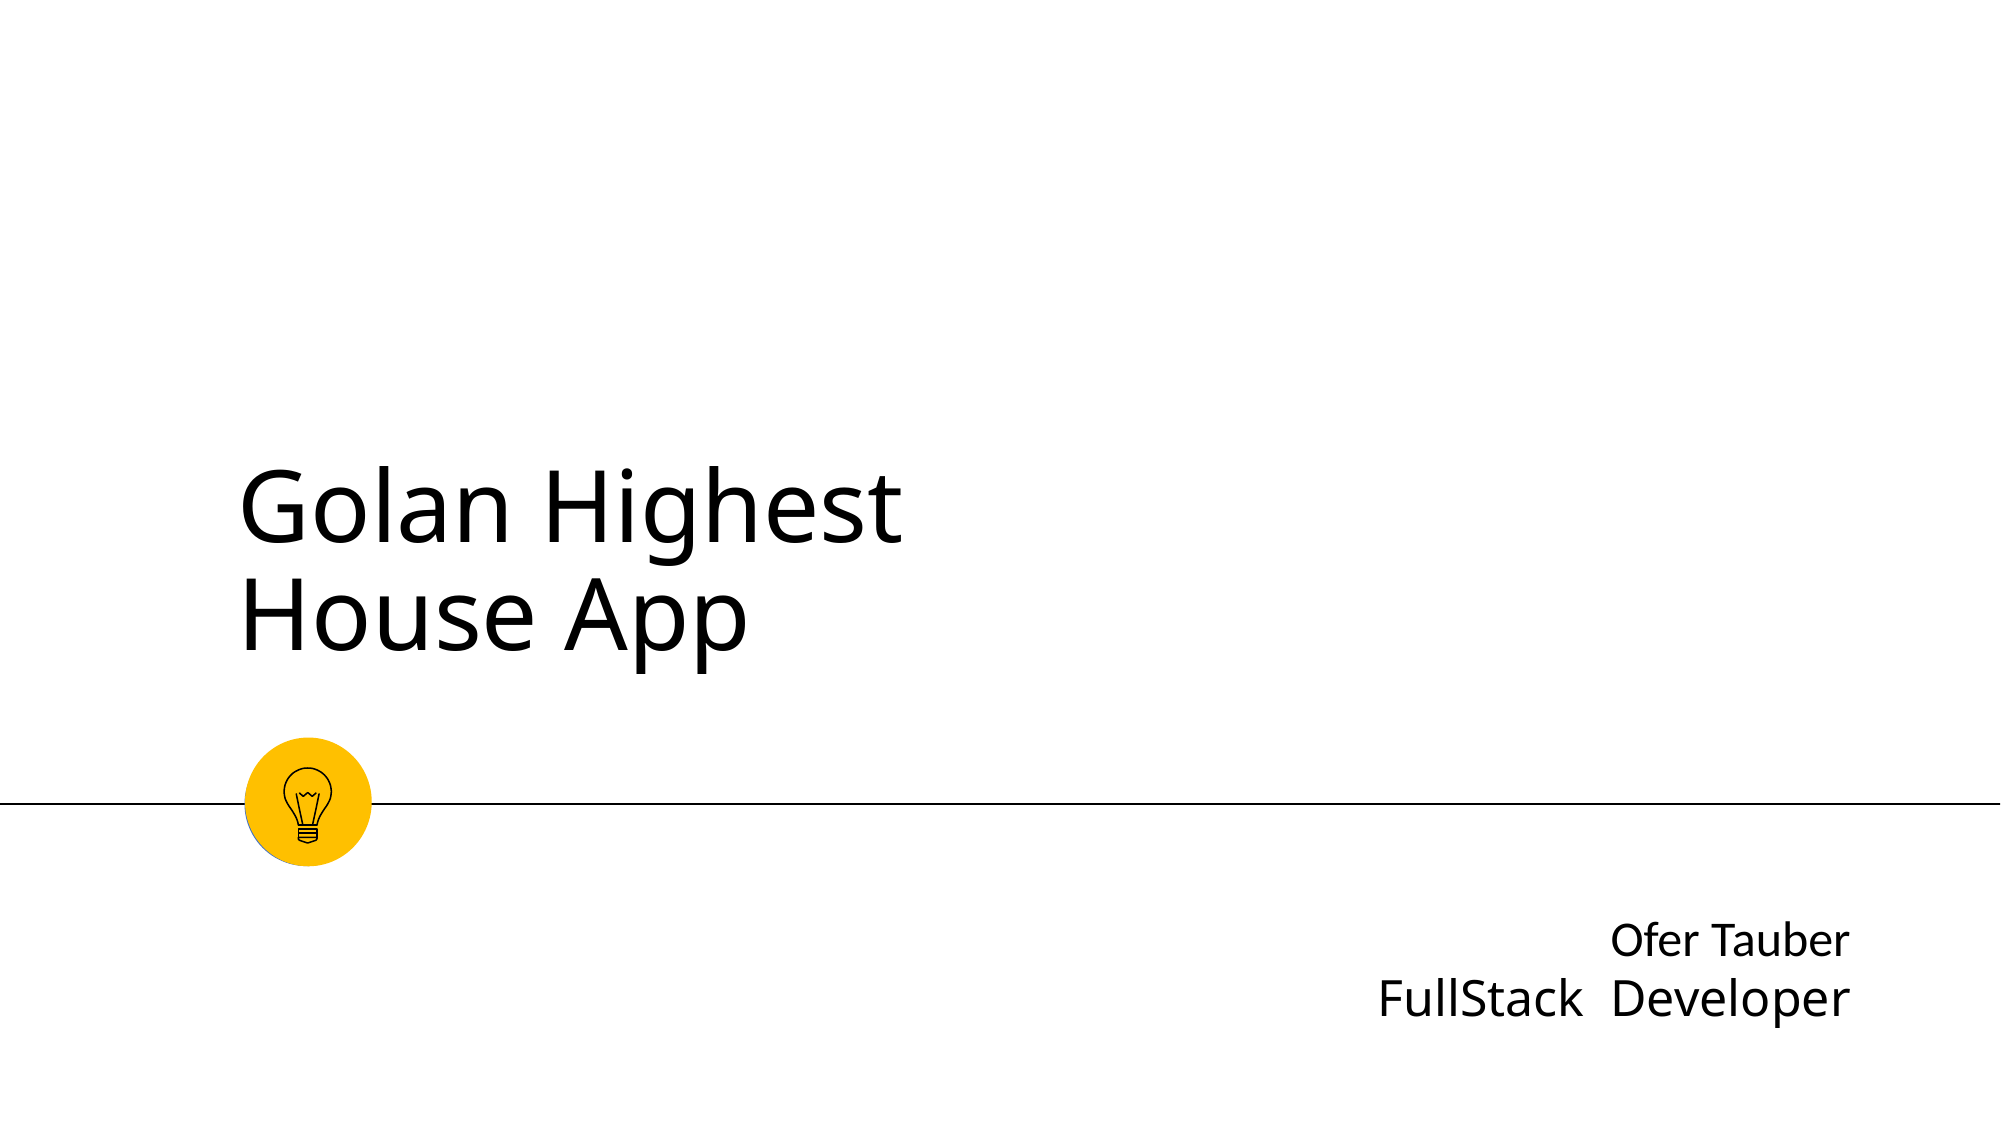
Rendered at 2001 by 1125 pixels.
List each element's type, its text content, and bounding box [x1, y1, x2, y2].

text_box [284, 767, 332, 843]
text_box [243, 736, 373, 868]
title Golan Highest House App [217, 438, 1250, 692]
text_box Ofer Tauber FullStack Developer [999, 899, 1866, 1034]
